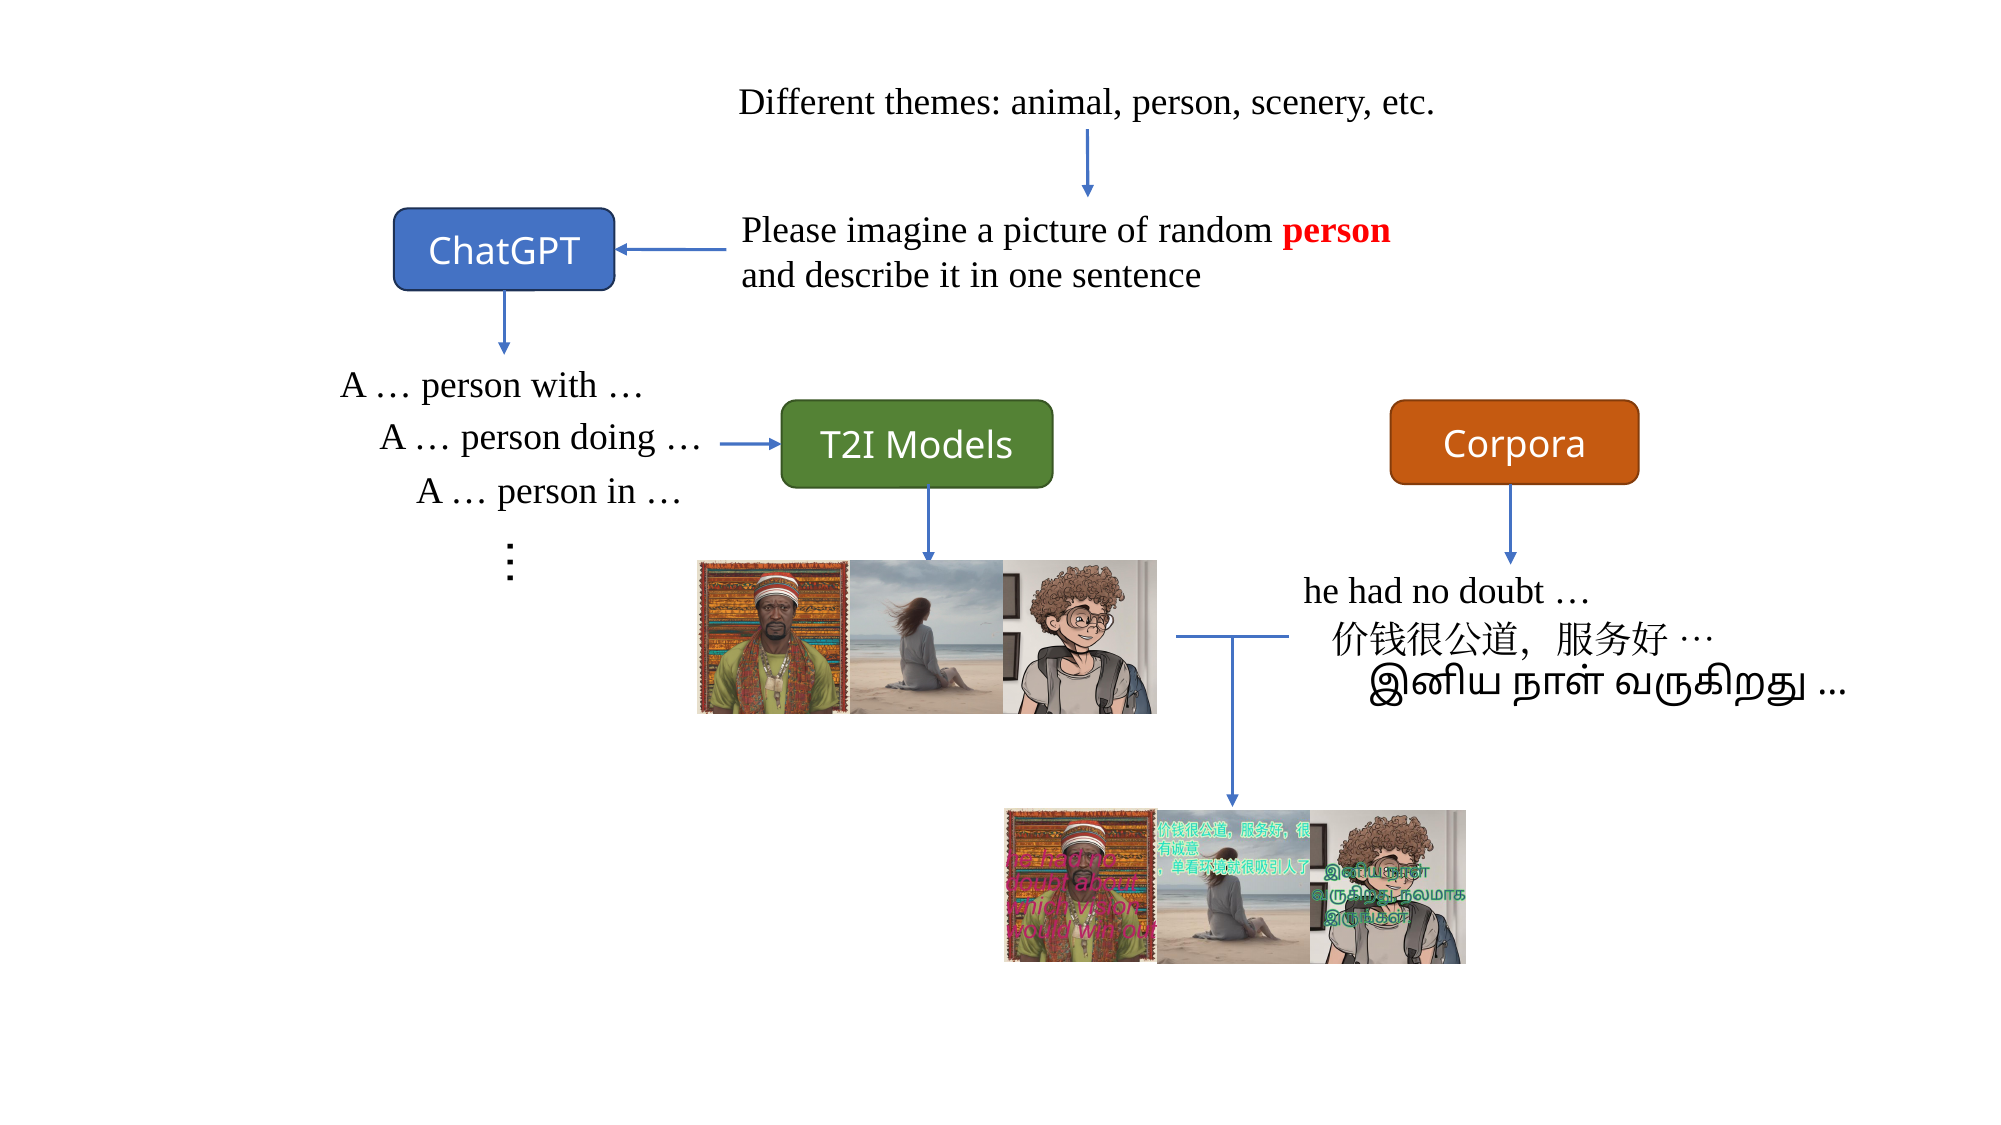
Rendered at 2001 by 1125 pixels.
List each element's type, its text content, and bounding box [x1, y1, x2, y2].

text_box Please imagine a picture of random person and describe it in one sentence [726, 197, 1450, 303]
picture [697, 560, 1157, 714]
text_box A … person with … [325, 352, 698, 458]
text_box A … person doing … [364, 404, 720, 510]
text_box ChatGPT [392, 207, 616, 292]
text_box T2I Models [780, 399, 1054, 489]
text_box A … person in … [401, 458, 757, 564]
text_box 价钱很公道，服务好 … [1316, 608, 2000, 669]
text_box Different themes: animal, person, scenery, etc. [611, 69, 1564, 130]
text_box he had no doubt … [1288, 558, 1723, 619]
text_box Corpora [1389, 399, 1640, 486]
text_box … [474, 522, 565, 583]
text_box இனிய நாள் வருகிறது … [1353, 651, 2000, 712]
picture [1004, 808, 1466, 964]
